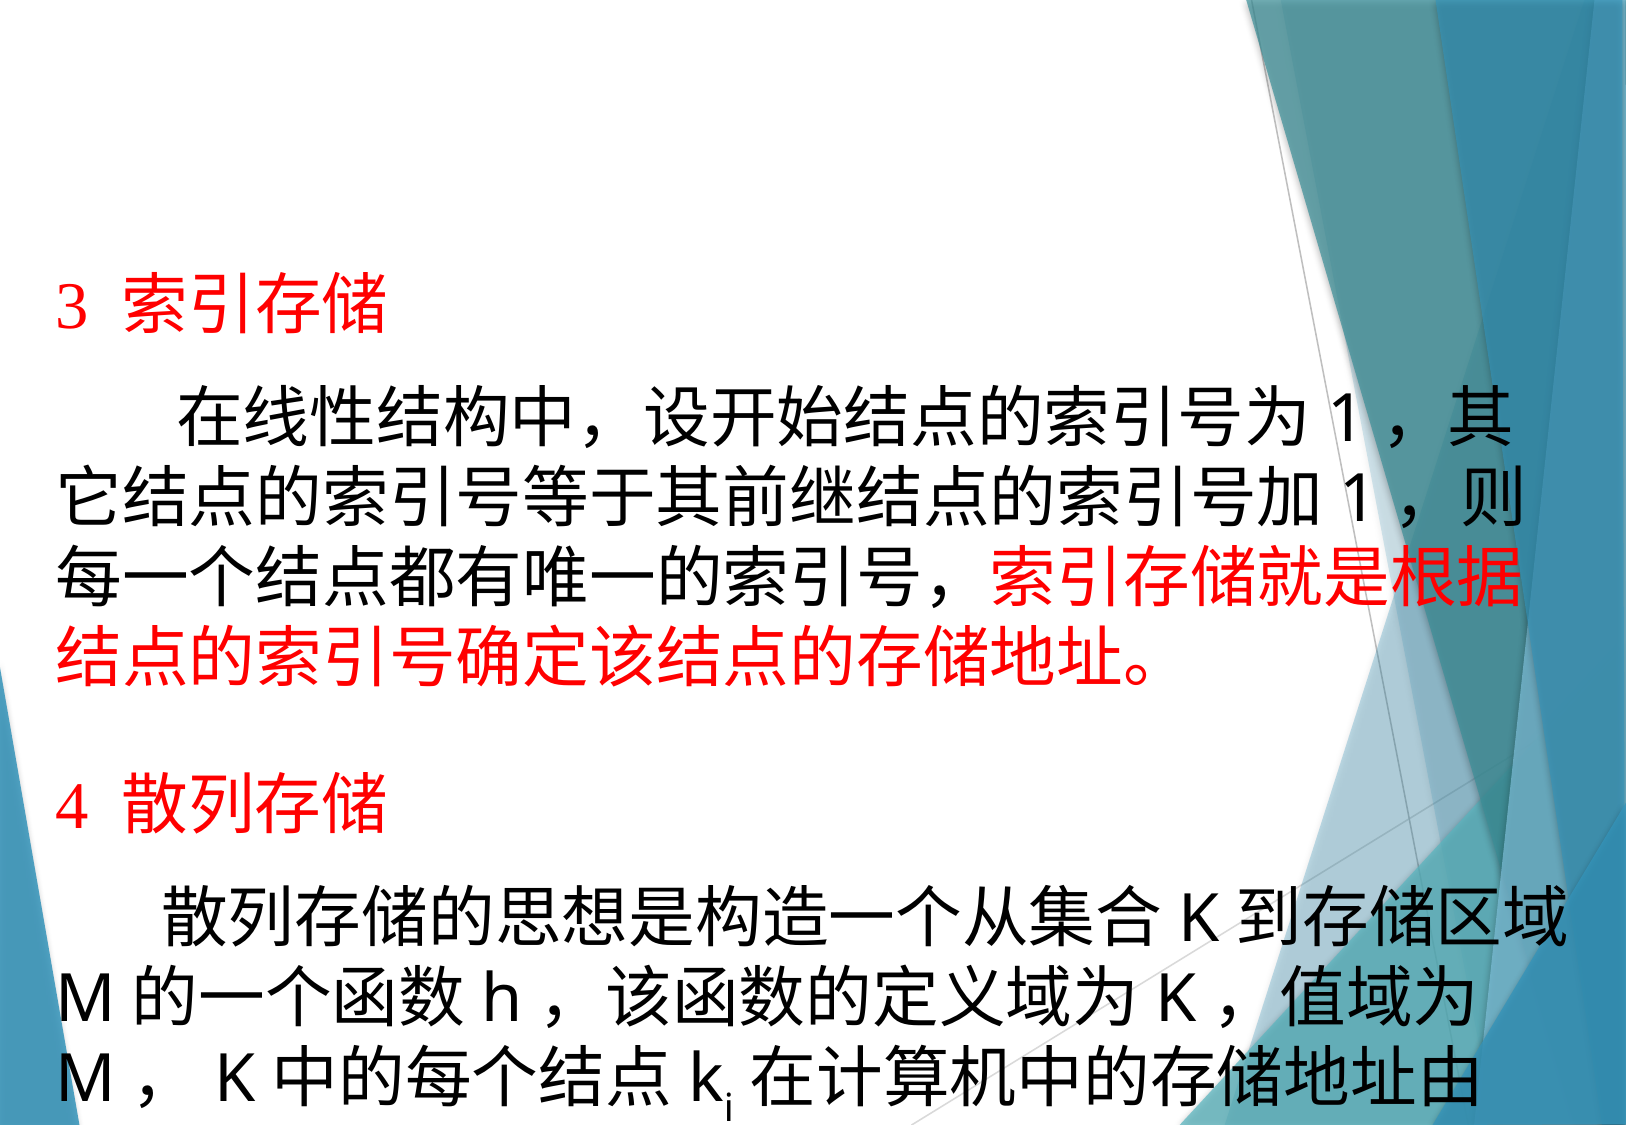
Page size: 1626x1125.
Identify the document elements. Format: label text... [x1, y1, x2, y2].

text_box 4 散列存储 散列存储的思想是构造一个从集合K到存储区域M的一个函数h，该函数的定义域为K，值域为M，K中的每个结点ki在计算机中的存储地址由h(ki)确定。 [40, 754, 1598, 1125]
text_box 3 索引存储 在线性结构中，设开始结点的索引号为1，其它结点的索引号等于其前继结点的索引号加1，则每一个结点都有唯一的索引号，索引存储就是根据结点的索引号确定该结点的存储地址。 [40, 254, 1585, 703]
